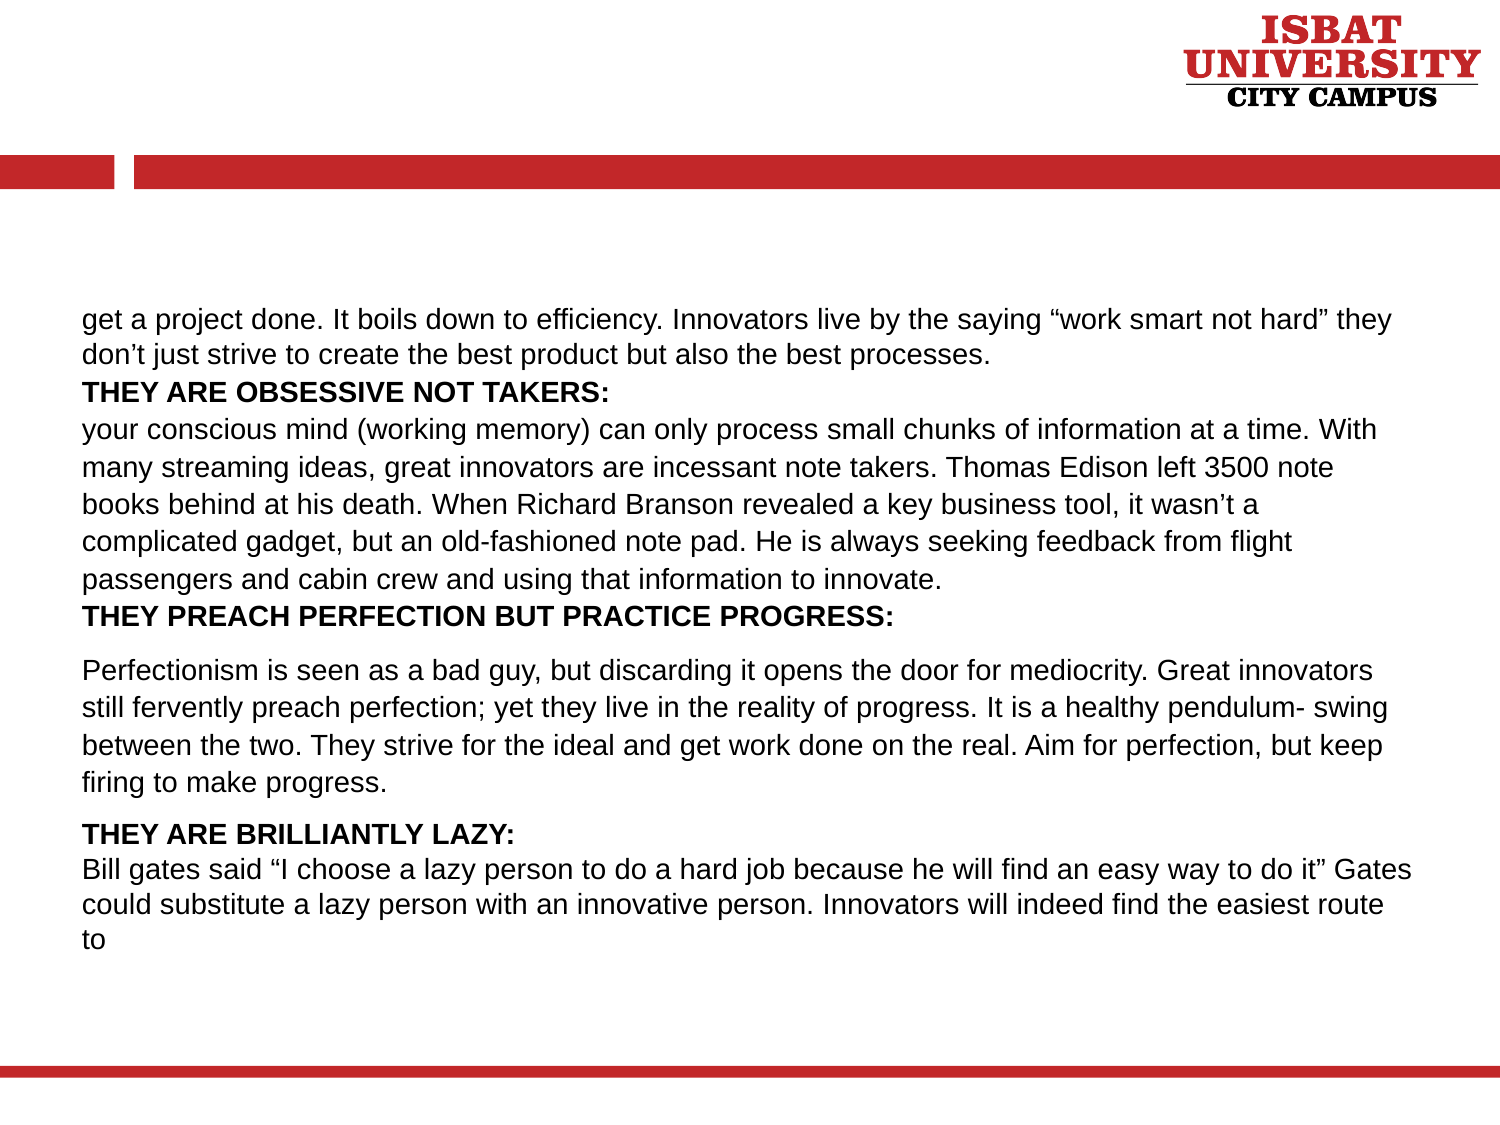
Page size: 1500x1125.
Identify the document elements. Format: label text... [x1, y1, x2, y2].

picture [1164, 0, 1500, 131]
text_box get a project done. It boils down to efficiency. Innovators live by the saying “work smart not hard” they don’t just strive to create the best product but also the best processes. THEY ARE OBSESSIVE NOT TAKERS: your conscious mind (working memory) can only process small chunks of information at a time. With many streaming ideas, great innovators are incessant note takers. Thomas Edison left 3500 note books behind at his death. When Richard Branson revealed a key business tool, it wasn’t a complicated gadget, but an old-fashioned note pad. He is always seeking feedback from flight passengers and cabin crew and using that information to innovate. THEY PREACH PERFECTION BUT PRACTICE PROGRESS: Perfectionism is seen as a bad guy, but discarding it opens the door for mediocrity. Great innovators still fervently preach perfection; yet they live in the reality of progress. It is a healthy pendulum- swing between the two. They strive for the ideal and get work done on the real. Aim for perfection, but keep firing to make progress. THEY ARE BRILLIANTLY LAZY: Bill gates said “I choose a lazy person to do a hard job because he will find an easy way to do it” Gates could substitute a lazy person with an innovative person. Innovators will indeed find the easiest route to [67, 293, 1433, 1000]
